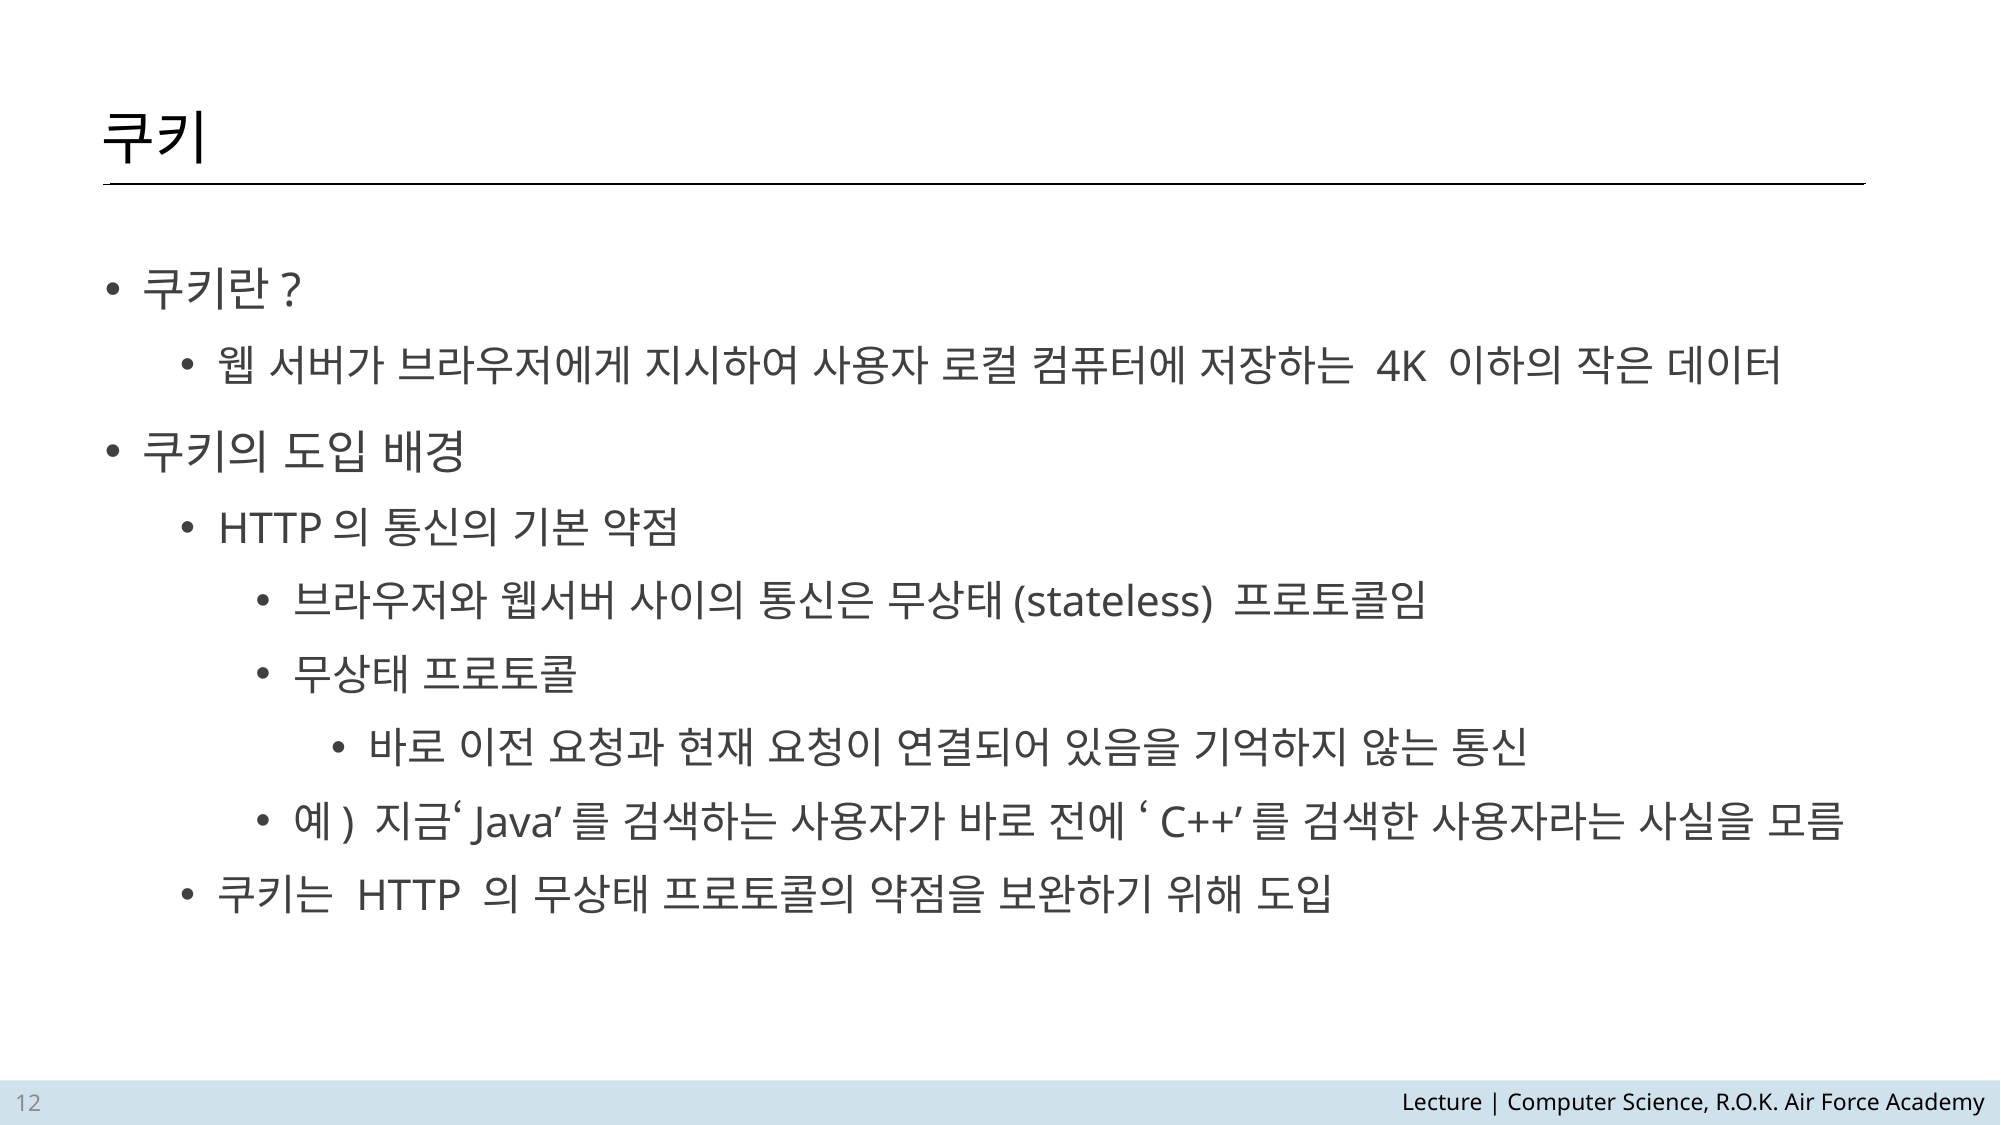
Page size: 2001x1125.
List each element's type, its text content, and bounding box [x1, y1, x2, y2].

slide_number 12 [0, 1086, 114, 1123]
list 쿠키 [90, 109, 1862, 172]
list 쿠키란? 웹 서버가 브라우저에게 지시하여 사용자 로컬 컴퓨터에 저장하는 4K 이하의 작은 데이터 쿠키의 도입 배경 HTTP의 통신의 기본 약점 브라우저와 웹서버 사이의 통신은 무상태(stateless) 프로토콜임 무상태 프로토콜 바로 이전 요청과 현재 요청이 연결되어 있음을 기억하지 않는 통신 예) 지금‘Java’를 검색하는 사용자가 바로 전에 ‘C++’를 검색한 사용자라는 사실을 모름 쿠키는 HTTP 의 무상태 프로토콜의 약점을 보완하기 위해 도입 [89, 238, 1887, 1014]
